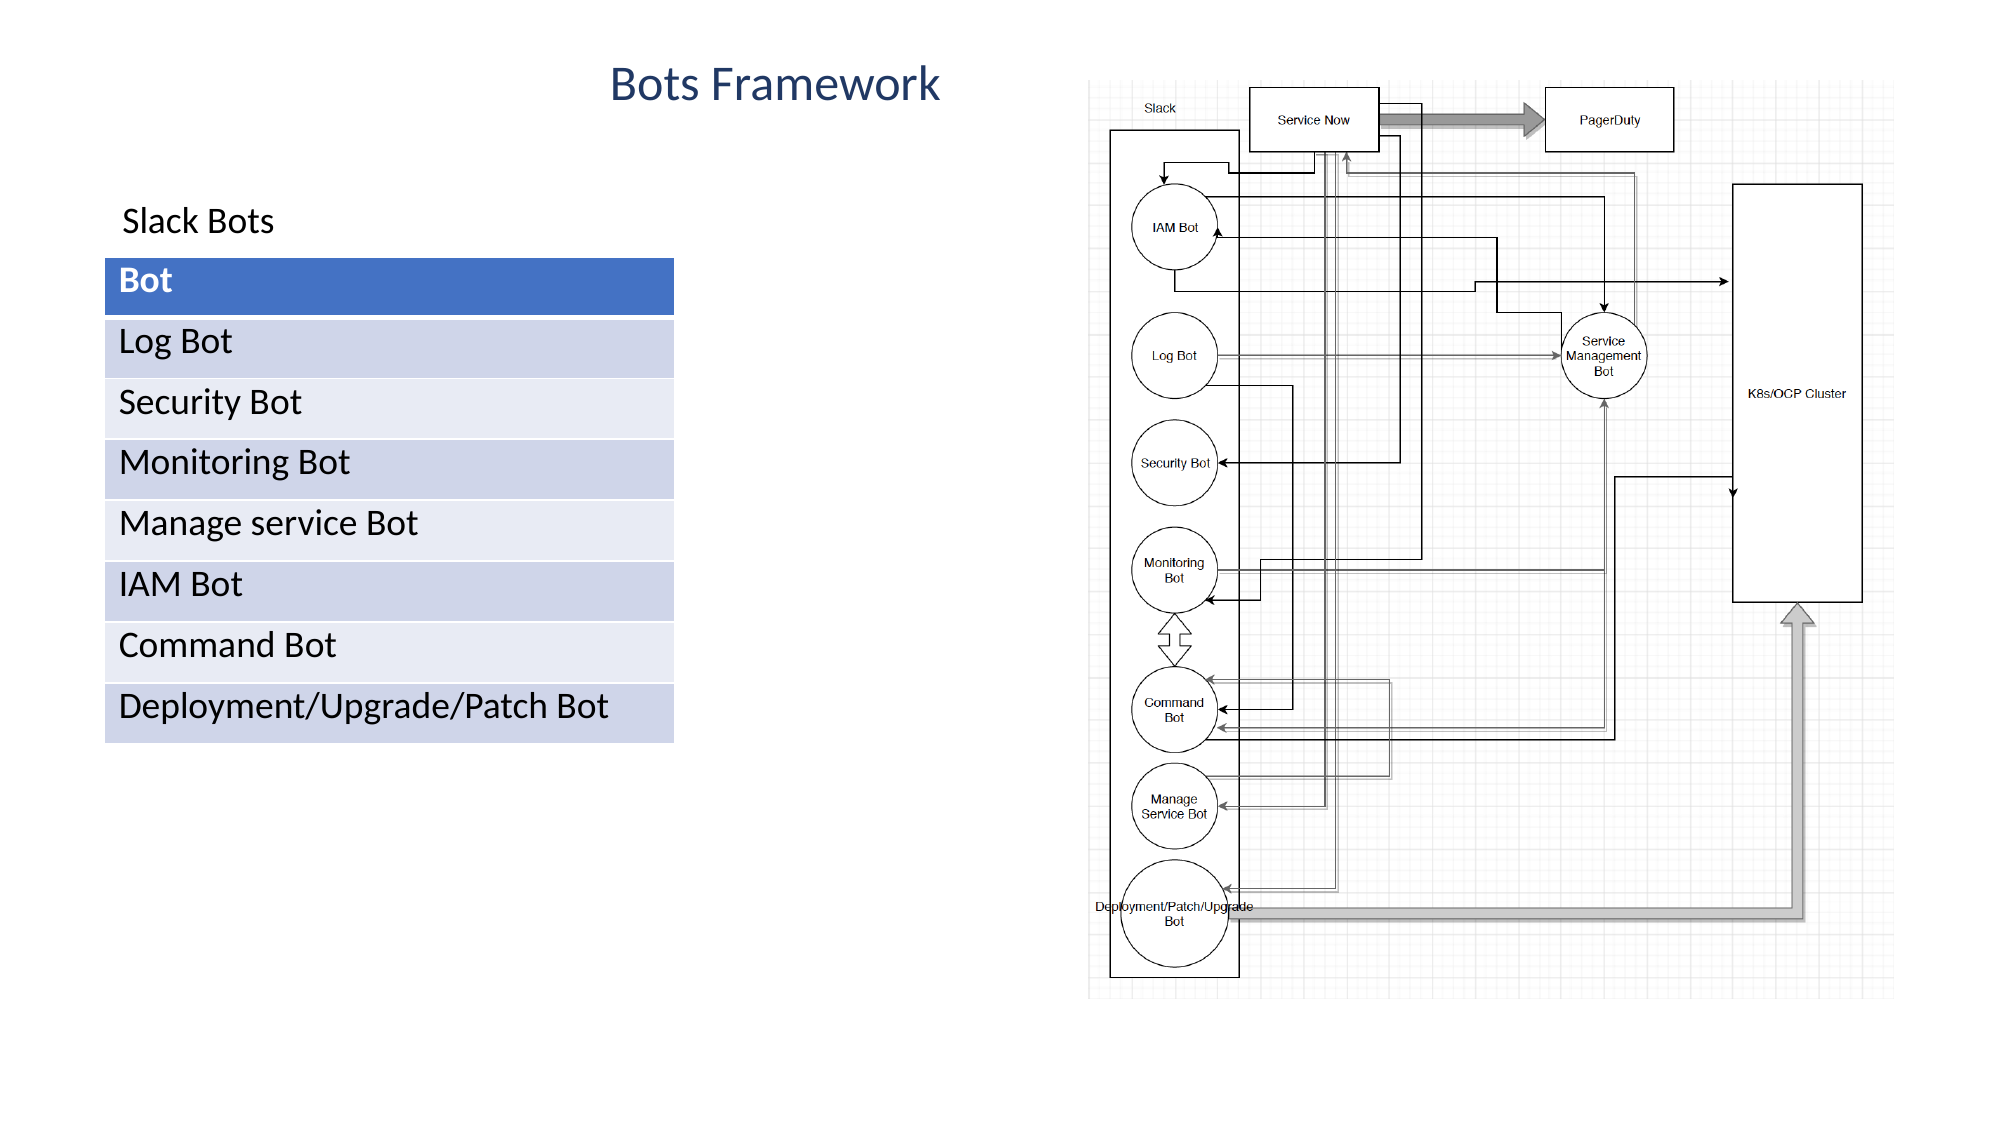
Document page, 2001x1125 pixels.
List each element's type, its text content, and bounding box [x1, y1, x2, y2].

table_cell Monitoring Bot [105, 440, 674, 499]
table_cell Security Bot [105, 379, 674, 438]
text_box Bots Framework [595, 42, 956, 118]
picture [1088, 80, 1894, 999]
table_cell IAM Bot [105, 562, 674, 621]
text_box Slack Bots [107, 188, 290, 248]
table_cell Manage service Bot [105, 501, 674, 560]
table_cell Command Bot [105, 623, 674, 682]
table_cell Log Bot [105, 320, 674, 378]
table_cell Deployment/Upgrade/Patch Bot [105, 684, 674, 743]
table_header Bot [105, 258, 674, 315]
